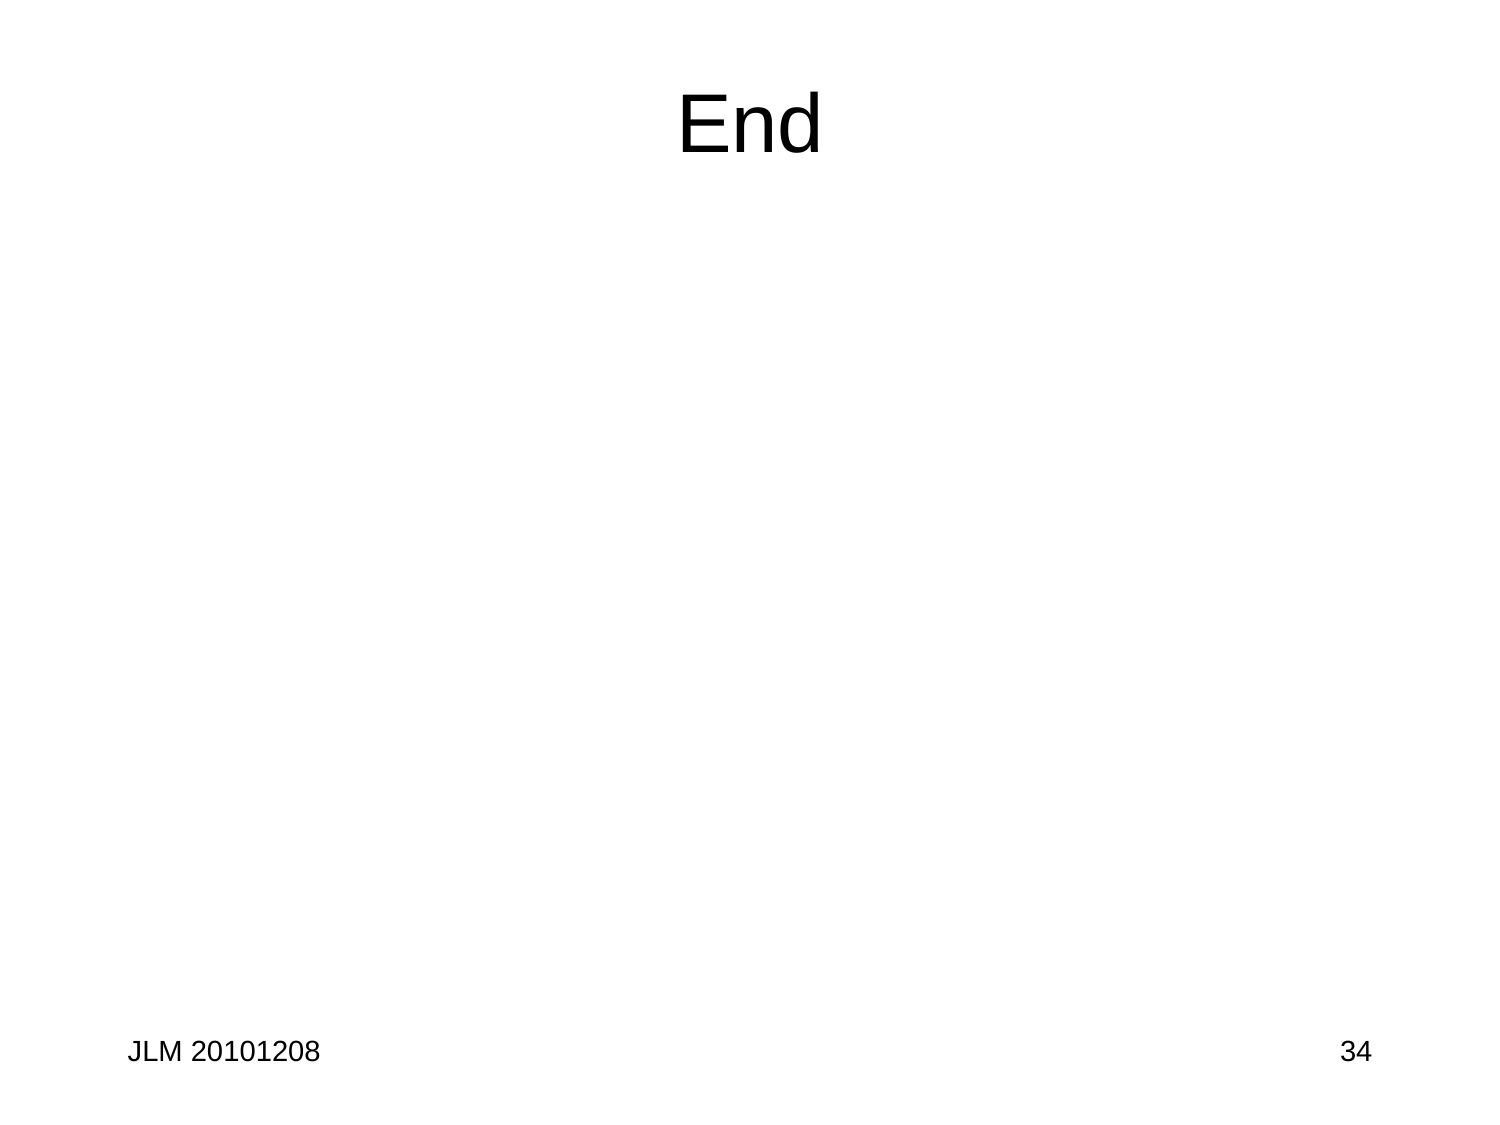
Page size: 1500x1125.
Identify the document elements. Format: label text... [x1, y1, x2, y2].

title End [112, 37, 1388, 201]
slide_number JLM 20101208 [111, 1024, 426, 1101]
slide_number 34 [1074, 1024, 1388, 1101]
